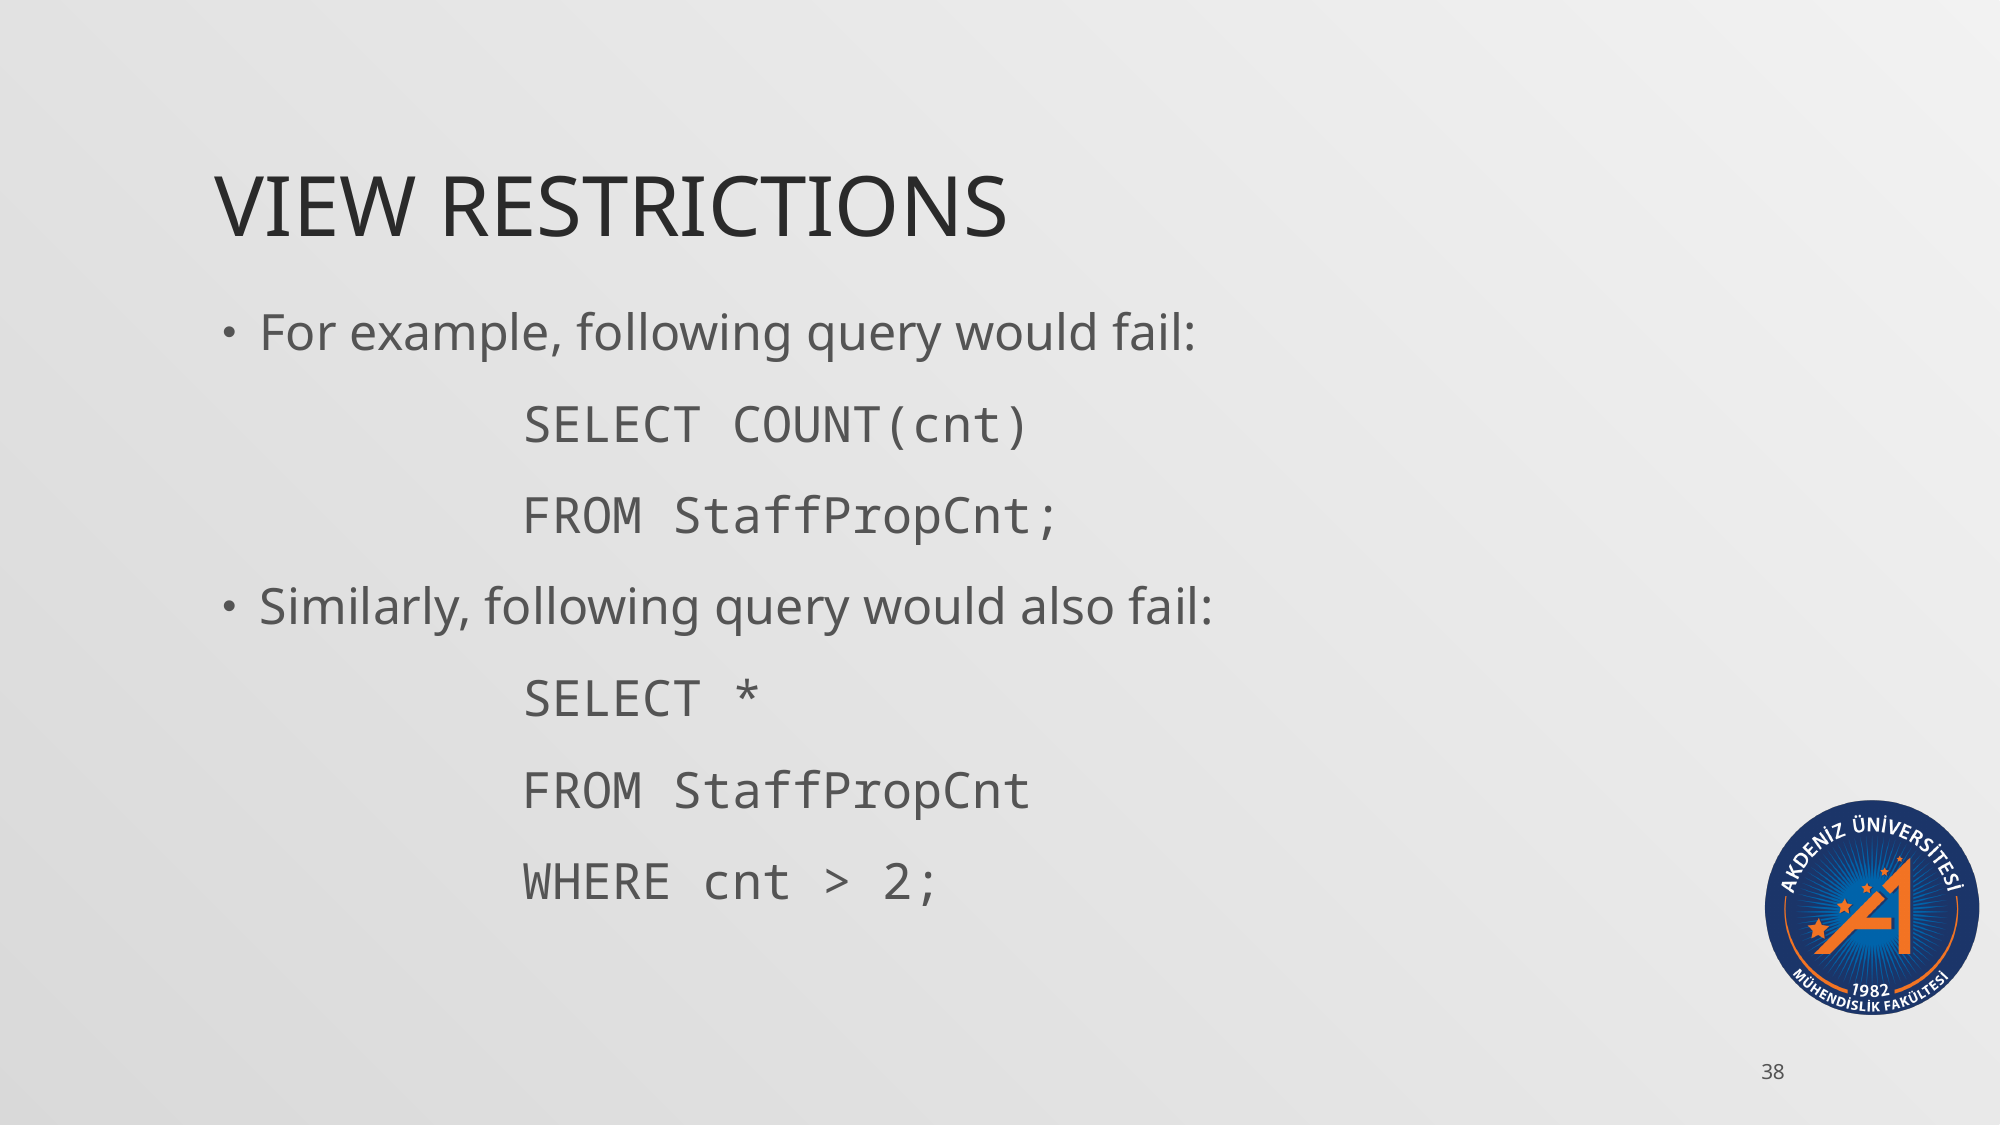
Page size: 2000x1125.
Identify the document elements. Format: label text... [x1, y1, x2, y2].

picture [1744, 779, 2000, 1036]
title View restrictions [199, 45, 1800, 263]
list For example, following query would fail: SELECT COUNT(cnt) FROM StaffPropCnt; Similarly, following query would also fail: SELECT * FROM StaffPropCnt WHERE cnt > 2; [199, 299, 1800, 1013]
slide_number 38 [1612, 1057, 1800, 1088]
